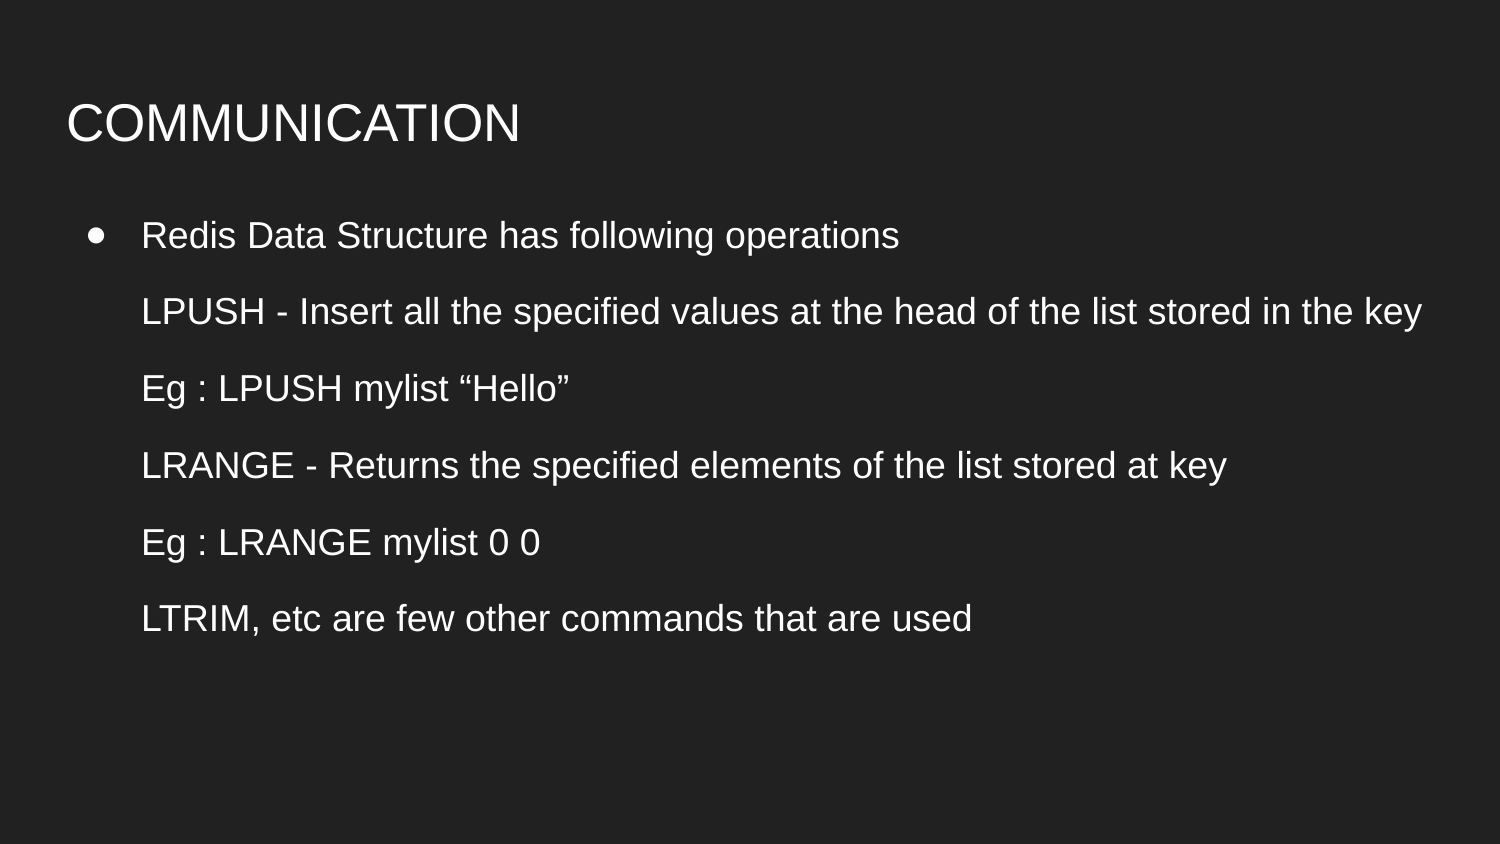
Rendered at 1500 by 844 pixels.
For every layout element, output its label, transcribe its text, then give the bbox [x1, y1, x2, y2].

list Redis Data Structure has following operations LPUSH - Insert all the specified values at the head of the list stored in the key Eg : LPUSH mylist “Hello” LRANGE - Returns the specified elements of the list stored at key Eg : LRANGE mylist 0 0 LTRIM, etc are few other commands that are used [51, 189, 1449, 750]
title COMMUNICATION [51, 72, 1449, 167]
